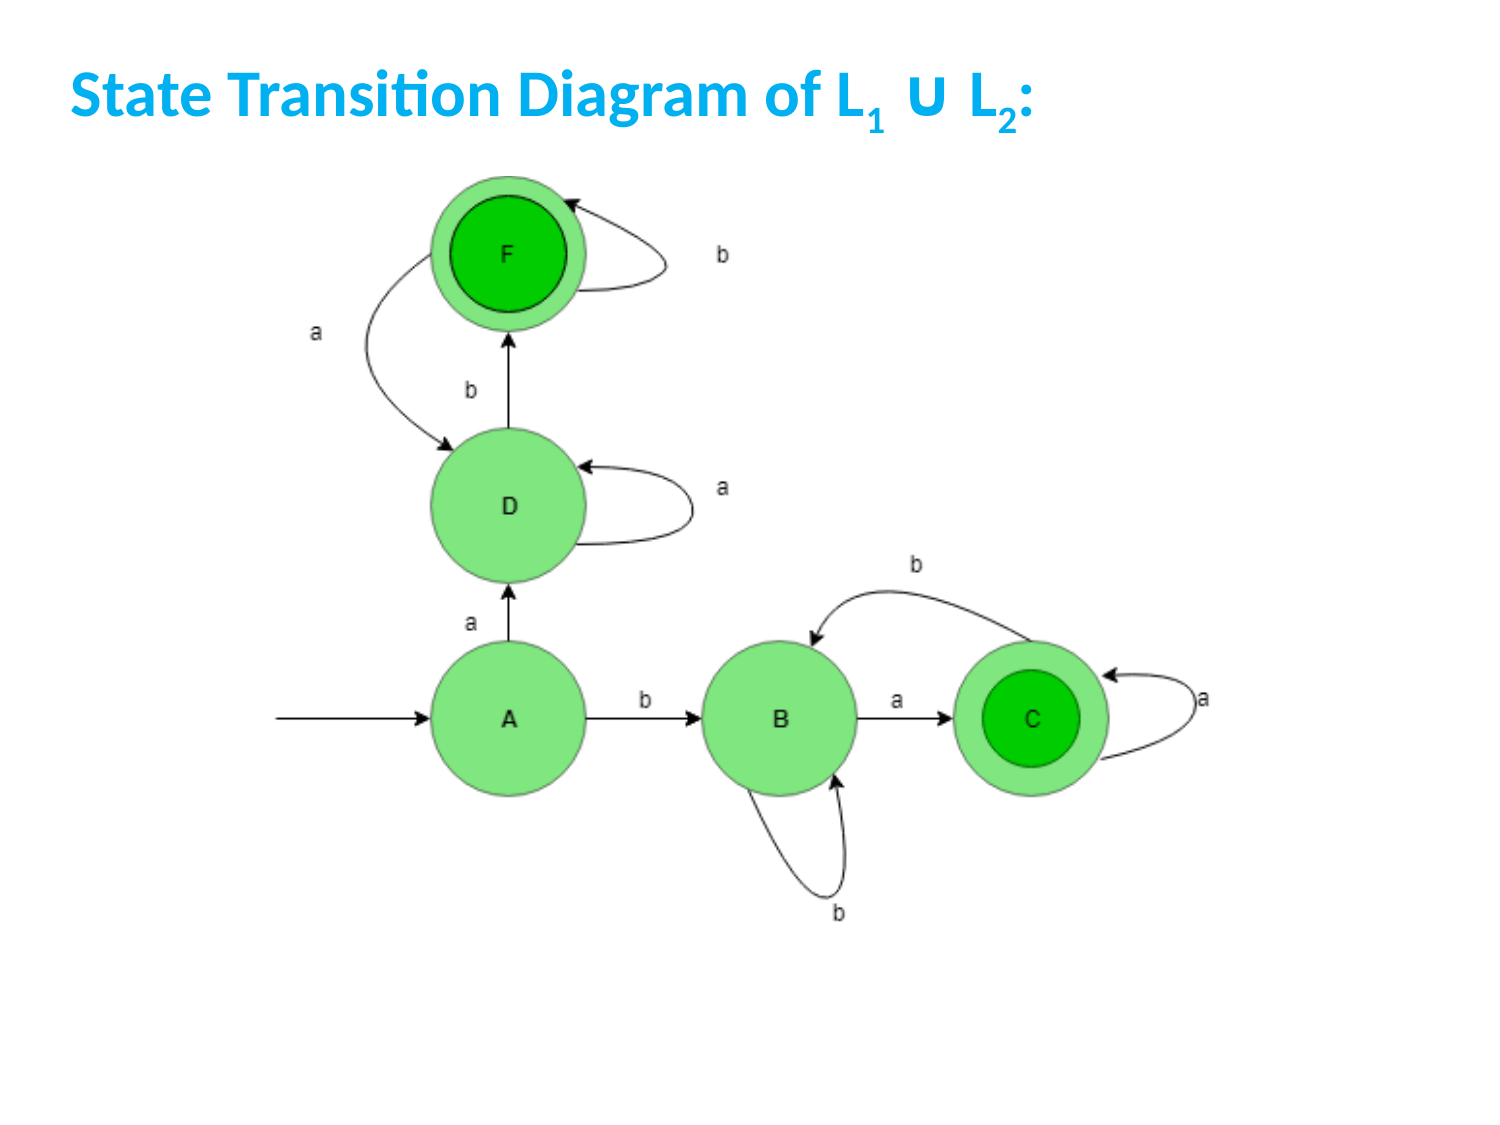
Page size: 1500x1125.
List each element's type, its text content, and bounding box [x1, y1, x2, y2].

text_box State Transition Diagram of L1 ∪ L2: [56, 42, 1066, 149]
picture [262, 176, 1234, 933]
